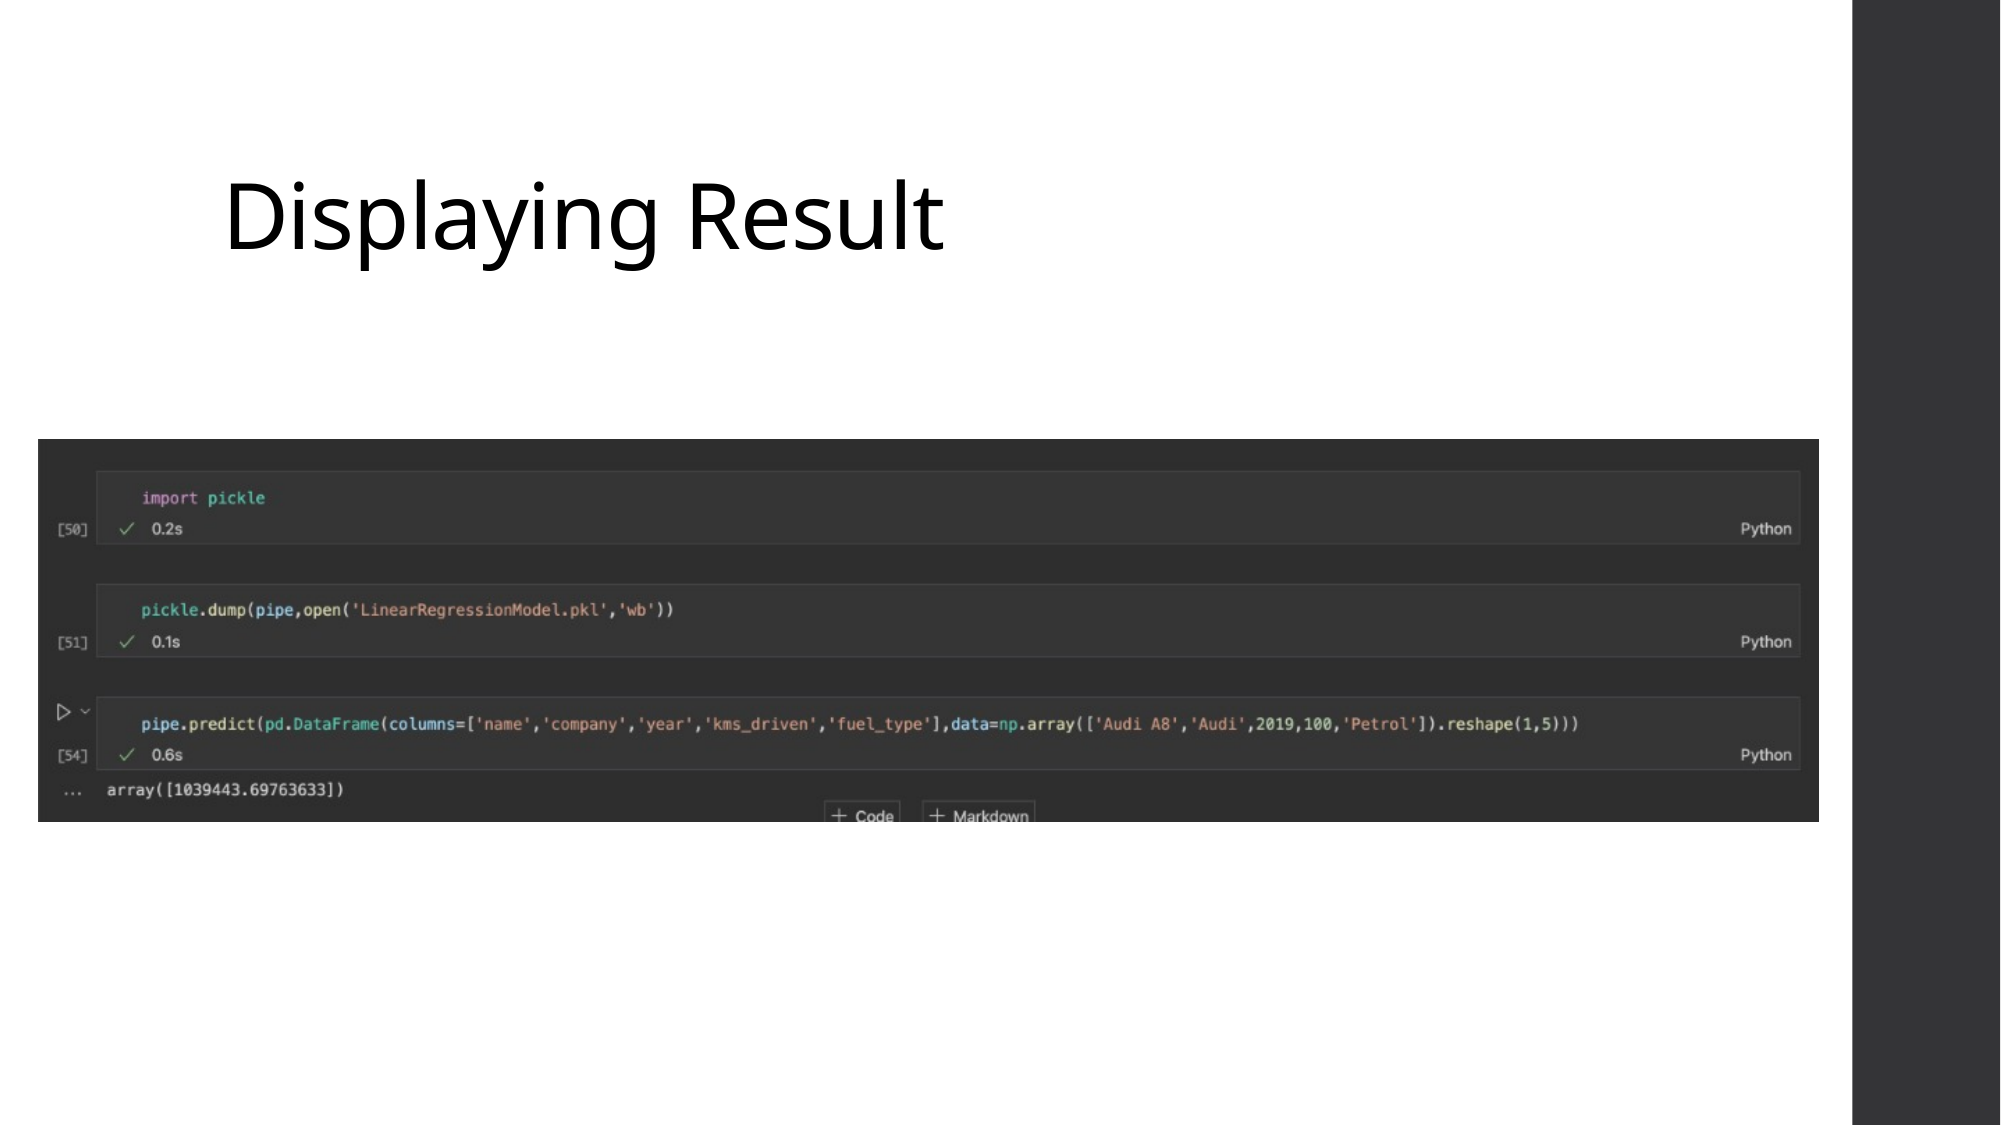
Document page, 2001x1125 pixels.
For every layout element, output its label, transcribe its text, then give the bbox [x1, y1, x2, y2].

title Displaying Result [206, 60, 1797, 278]
picture [38, 439, 1819, 823]
